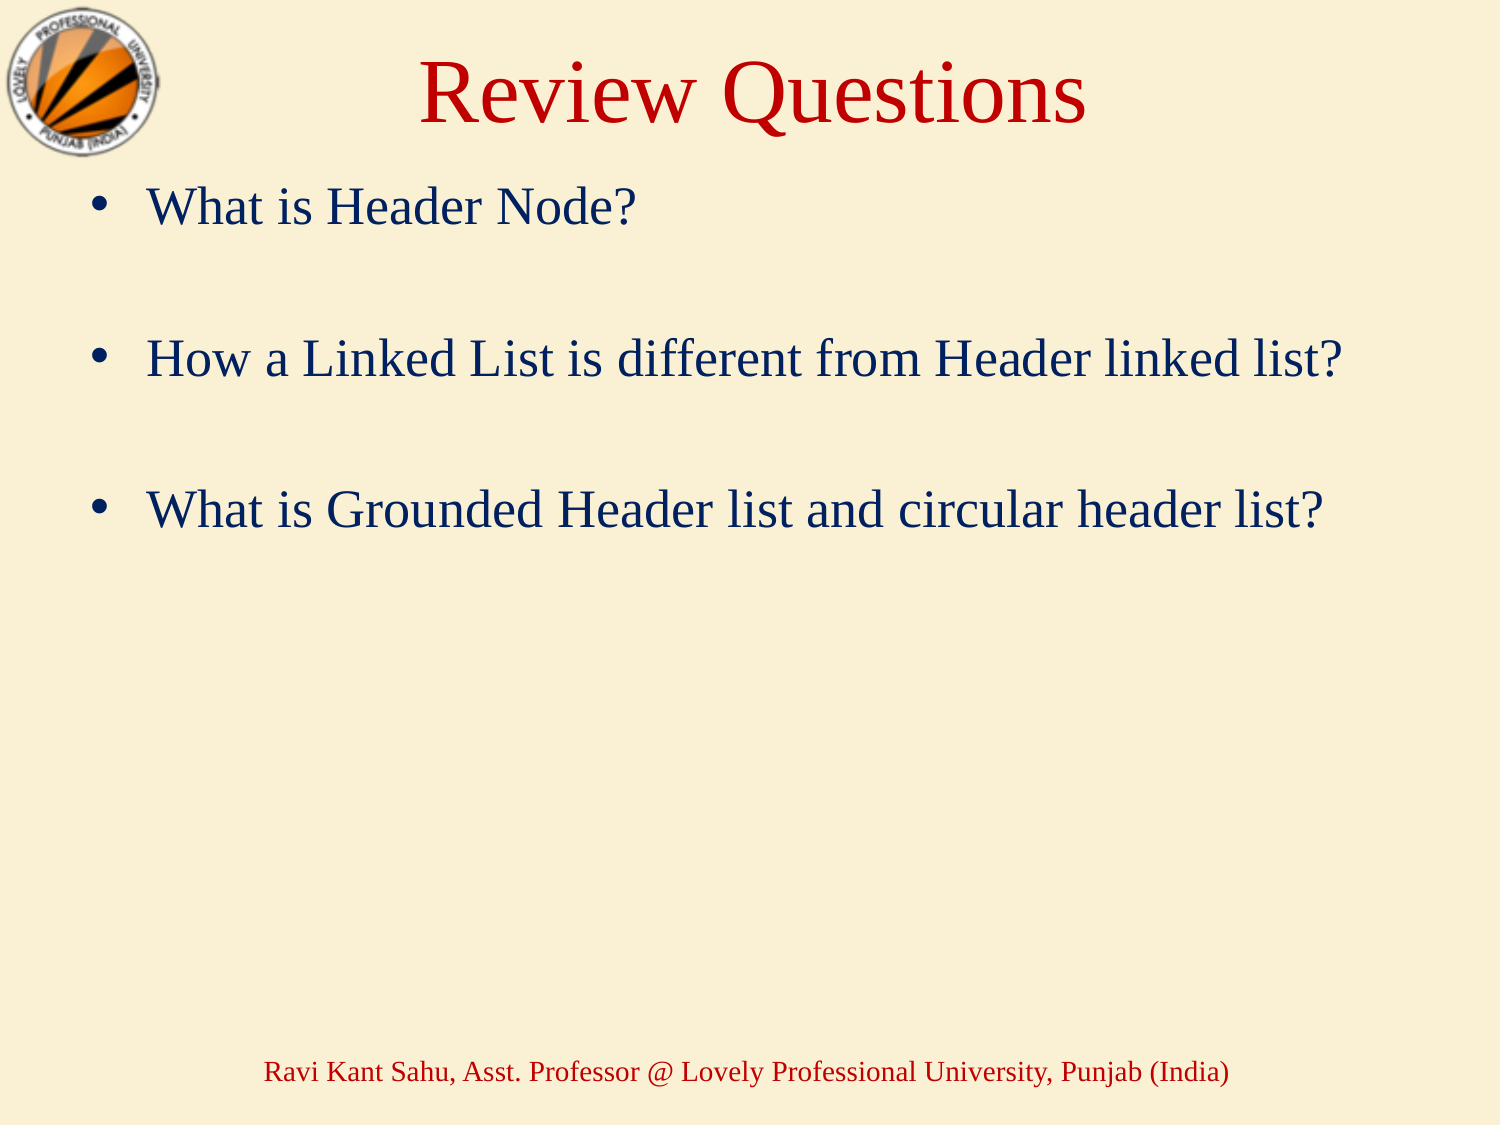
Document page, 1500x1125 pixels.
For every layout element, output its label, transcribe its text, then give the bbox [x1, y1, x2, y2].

list What is Header Node? How a Linked List is different from Header linked list? What is Grounded Header list and circular header list? [75, 162, 1450, 1025]
picture [0, 0, 163, 163]
footer Ravi Kant Sahu, Asst. Professor @ Lovely Professional University, Punjab (India) [125, 1040, 1370, 1100]
title Review Questions [163, 0, 1425, 162]
